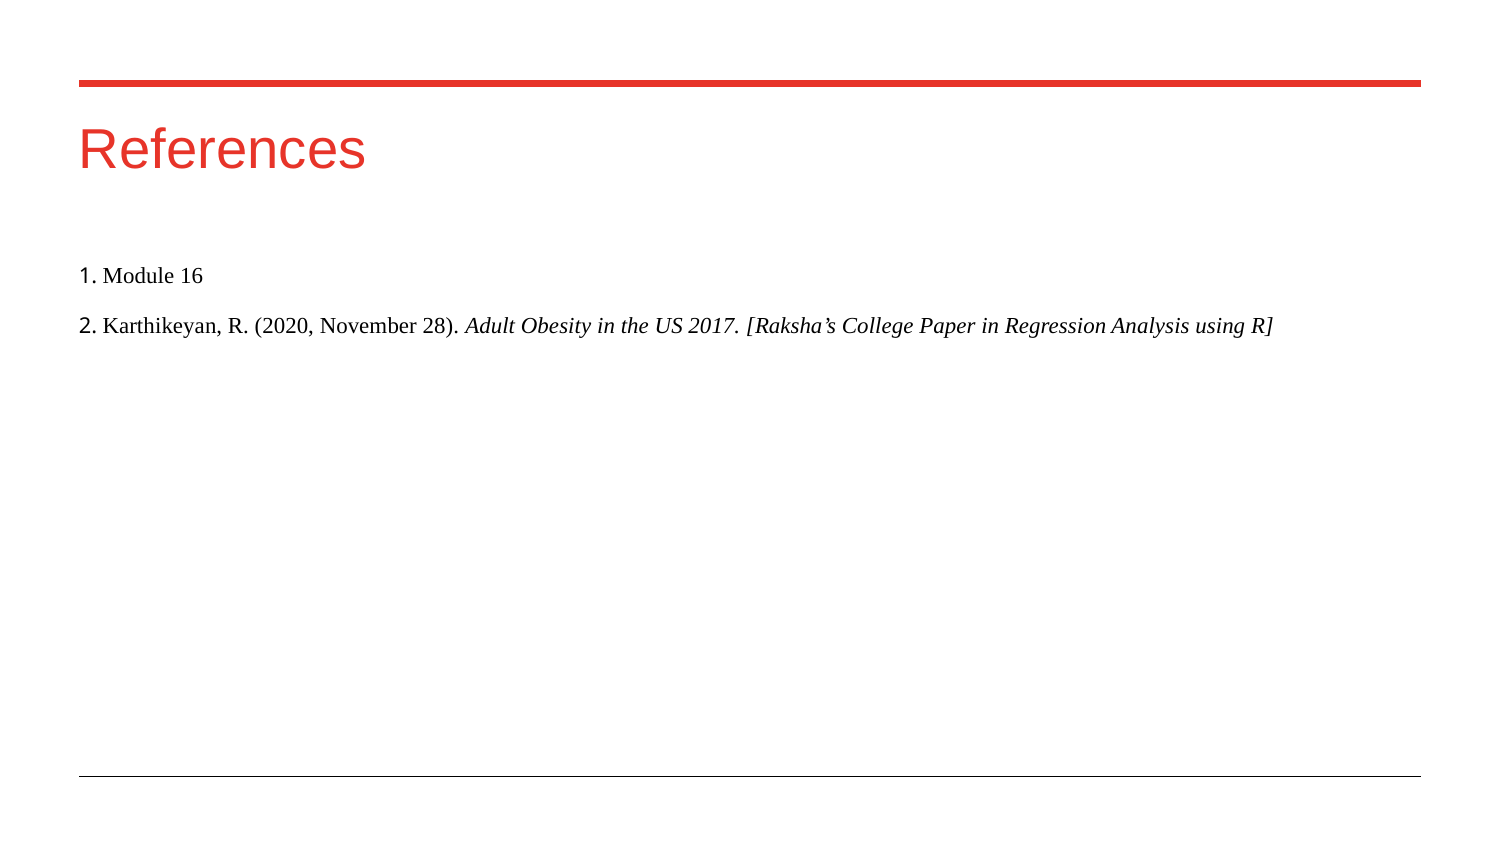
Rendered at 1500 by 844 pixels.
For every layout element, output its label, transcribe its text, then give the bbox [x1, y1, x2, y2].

title References [67, 116, 1421, 249]
list 1. Module 16 2. Karthikeyan, R. (2020, November 28). Adult Obesity in the US 2017. [Raksha’s College Paper in Regression Analysis using R] [67, 249, 1421, 746]
